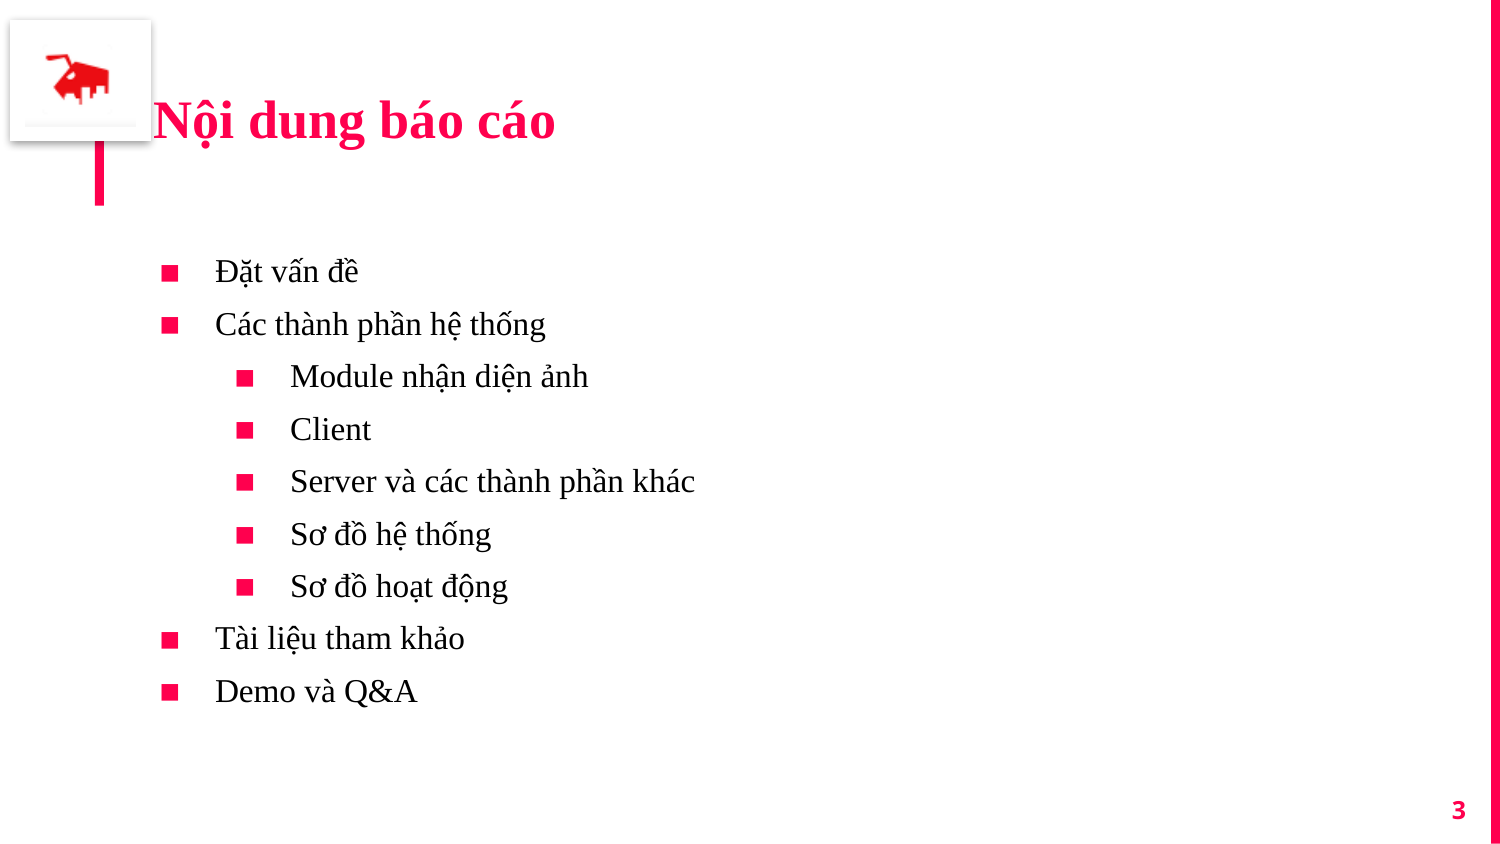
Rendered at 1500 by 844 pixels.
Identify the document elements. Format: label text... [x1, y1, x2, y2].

title Nội dung báo cáo [138, 69, 800, 210]
slide_number 3 [1391, 779, 1482, 844]
picture [24, 34, 137, 127]
list Đặt vấn đề Các thành phần hệ thống Module nhận diện ảnh Client Server và các thành phần khác Sơ đồ hệ thống Sơ đồ hoạt động Tài liệu tham khảo Demo và Q&A [125, 234, 1105, 784]
